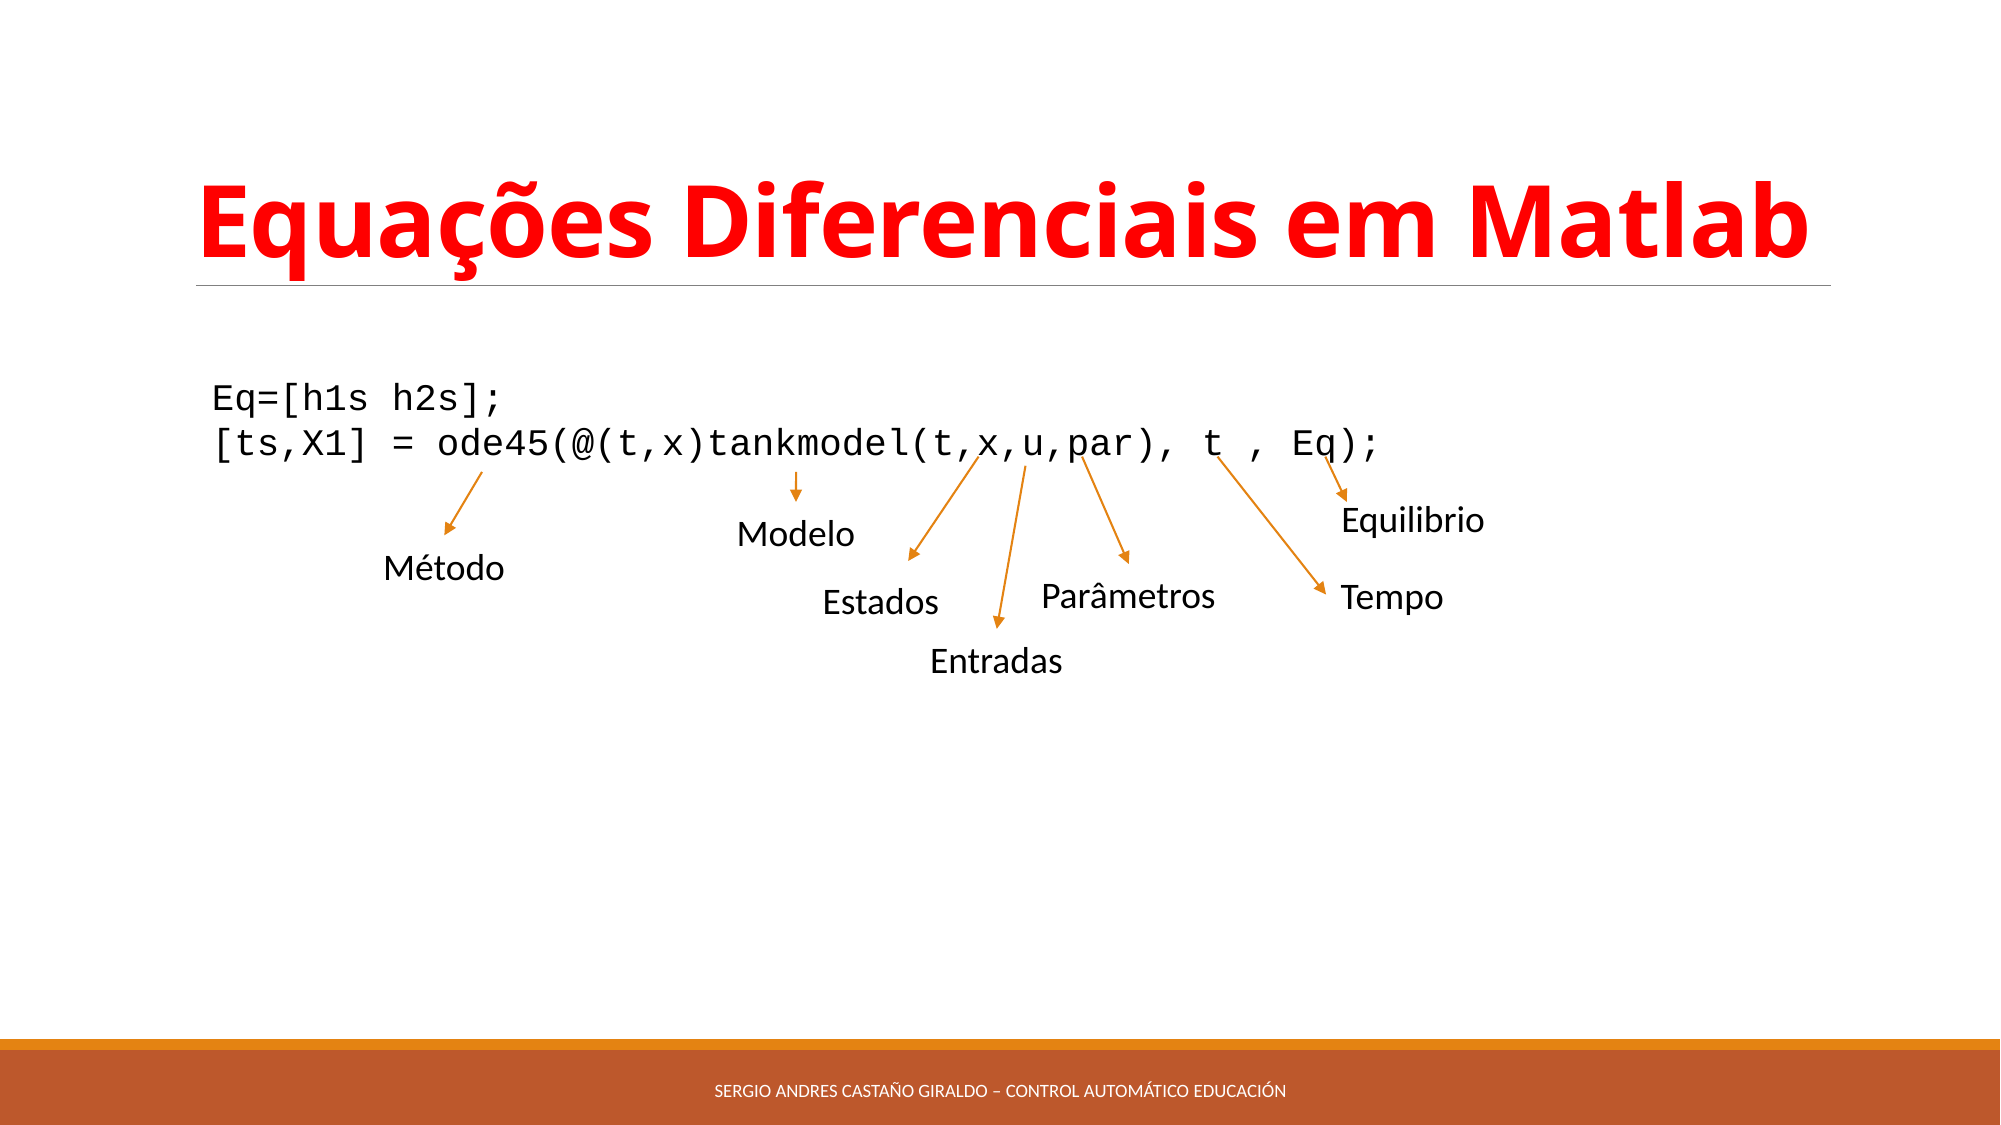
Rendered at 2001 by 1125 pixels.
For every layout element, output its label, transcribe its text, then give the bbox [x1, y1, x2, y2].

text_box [907, 456, 980, 562]
title Equações Diferenciais em Matlab [180, 47, 1830, 285]
text_box Parâmetros [1034, 563, 1232, 624]
text_box Equilibrio [1333, 487, 1500, 548]
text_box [1217, 456, 1326, 596]
text_box Entradas [915, 628, 1078, 689]
text_box Estados [807, 570, 955, 630]
text_box Tempo [1325, 564, 1459, 625]
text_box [1324, 456, 1348, 503]
text_box Eq=[h1s h2s]; [ts,X1] = ode45(@(t,x)tankmodel(t,x,u,par), t , Eq); [197, 365, 1457, 471]
footer Sergio andres castaño giraldo – control automático educación [604, 1059, 1396, 1120]
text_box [443, 471, 483, 536]
text_box Método [368, 535, 521, 595]
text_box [996, 465, 1026, 630]
text_box Modelo [721, 501, 871, 562]
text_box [1081, 456, 1130, 565]
